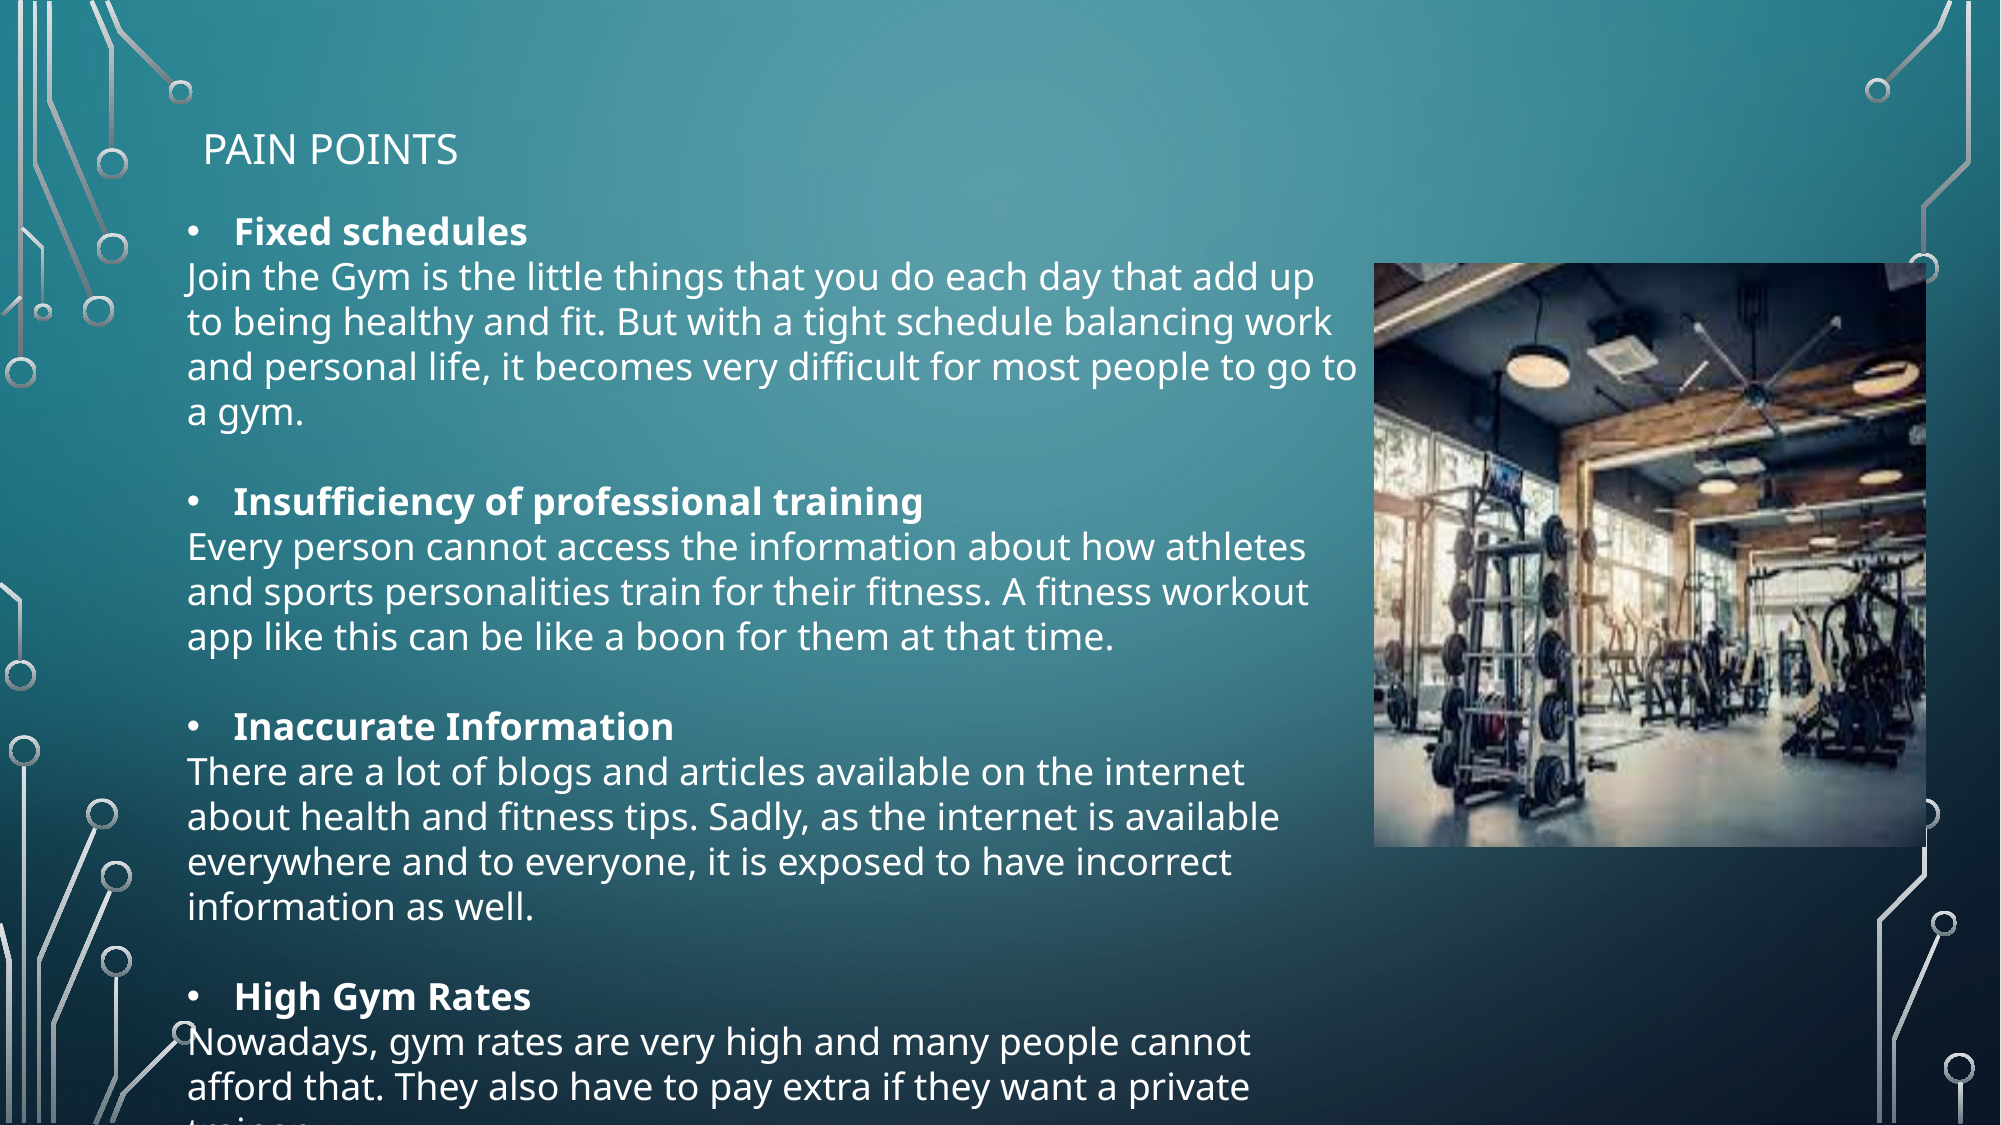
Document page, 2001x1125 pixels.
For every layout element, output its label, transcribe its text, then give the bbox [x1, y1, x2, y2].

text_box Fixed schedules Join the Gym is the little things that you do each day that add up to being healthy and fit. But with a tight schedule balancing work and personal life, it becomes very difficult for most people to go to a gym. Insufficiency of professional training Every person cannot access the information about how athletes and sports personalities train for their fitness. A fitness workout app like this can be like a boon for them at that time. Inaccurate Information There are a lot of blogs and articles available on the internet about health and fitness tips. Sadly, as the internet is available everywhere and to everyone, it is exposed to have incorrect information as well. High Gym Rates Nowadays, gym rates are very high and many people cannot afford that. They also have to pay extra if they want a private trainer. [172, 200, 1375, 1125]
picture [1373, 263, 1927, 847]
title Pain points [187, 101, 1813, 201]
